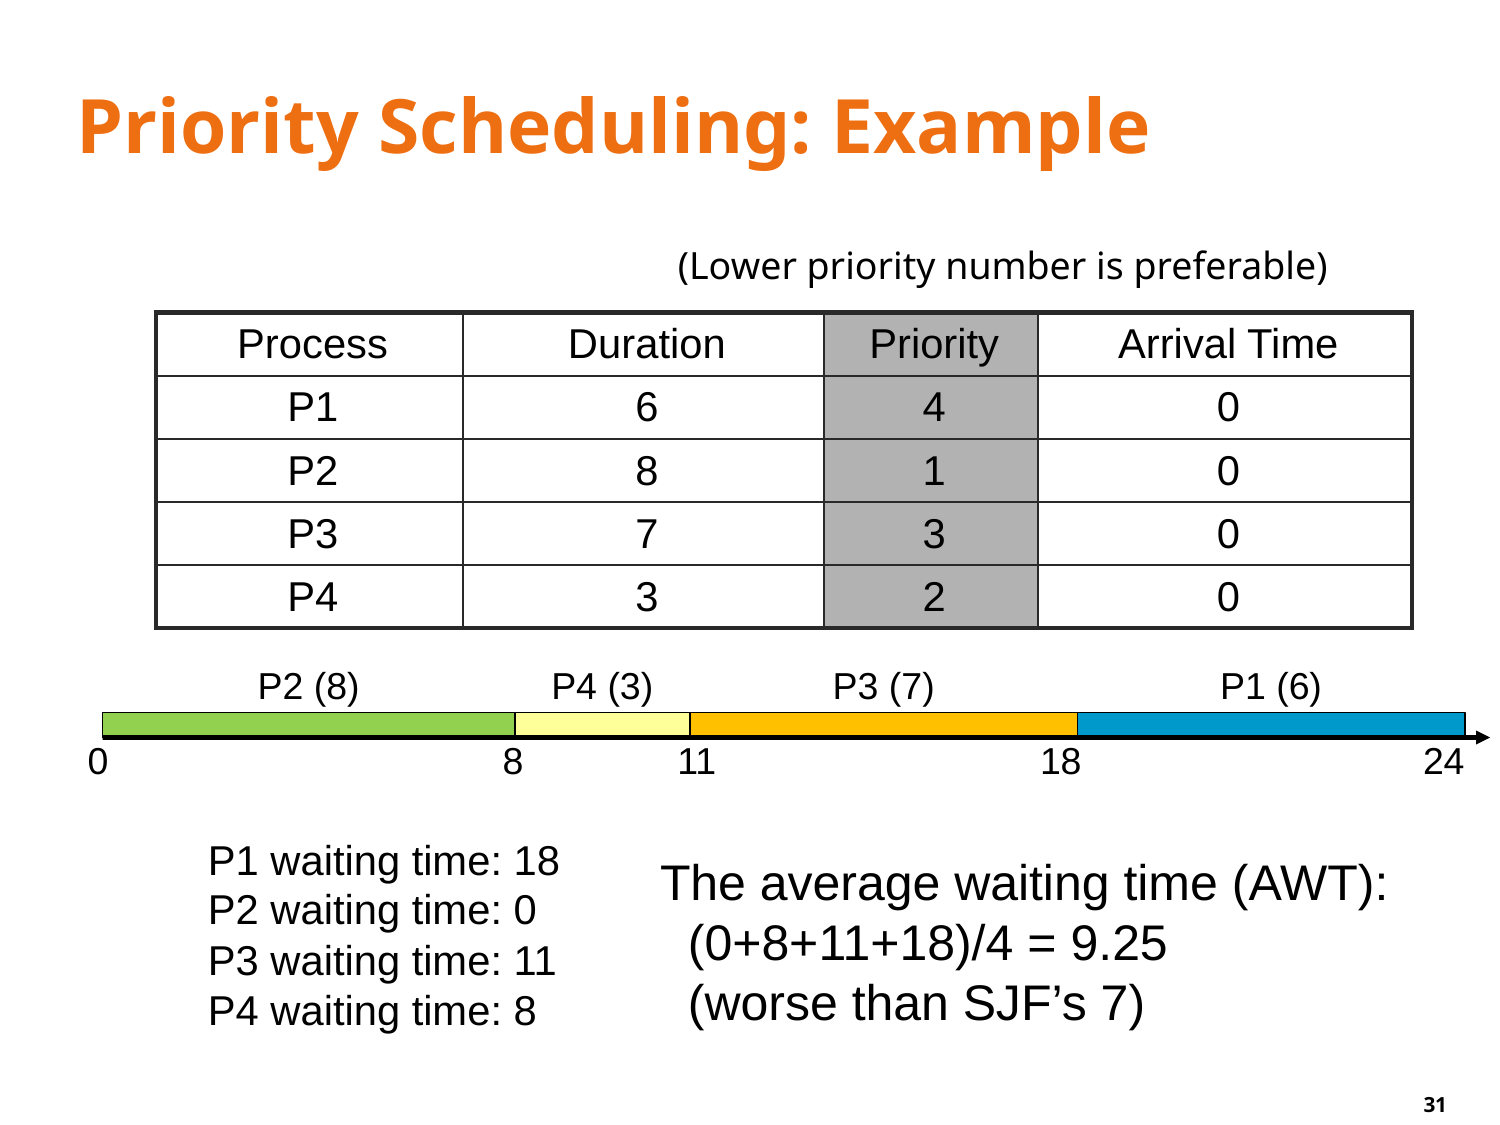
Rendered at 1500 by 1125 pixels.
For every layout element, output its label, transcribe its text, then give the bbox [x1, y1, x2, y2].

table_header Arrival Time [1039, 315, 1410, 375]
title Priority Scheduling: Example [61, 60, 1438, 187]
table_cell 1 [825, 440, 1037, 501]
text_box 24 [1416, 738, 1472, 783]
text_box 8 [496, 738, 531, 783]
table_cell 4 [825, 377, 1037, 438]
table_cell P2 [158, 440, 462, 501]
text_box [102, 712, 516, 737]
text_box 18 [1033, 738, 1089, 783]
table_cell 6 [464, 377, 823, 438]
text_box P2 (8) [102, 662, 516, 708]
text_box [102, 731, 1491, 744]
table_cell 8 [464, 440, 823, 501]
table_cell 0 [1039, 503, 1410, 564]
text_box [690, 712, 1078, 737]
table_header Duration [464, 315, 823, 375]
table_cell 3 [464, 566, 823, 626]
table_header Priority [825, 315, 1037, 375]
table_cell 0 [1039, 377, 1410, 438]
table_header Process [158, 315, 462, 375]
text_box [1078, 712, 1465, 737]
text_box P4 (3) [516, 662, 690, 708]
text_box 11 [671, 738, 724, 783]
table_cell 7 [464, 503, 823, 564]
text_box P1 (6) [1078, 662, 1465, 708]
table_cell P3 [158, 503, 462, 564]
table_cell 0 [1039, 566, 1410, 626]
text_box The average waiting time (AWT): (0+8+11+18)/4 = 9.25 (worse than SJF’s 7) [653, 849, 1410, 1030]
text_box P3 (7) [690, 662, 1078, 708]
table_cell 0 [1039, 440, 1410, 501]
text_box (Lower priority number is preferable) [671, 242, 1336, 288]
text_box P1 waiting time: 18 P2 waiting time: 0 P3 waiting time: 11 P4 waiting time: 8 [201, 833, 567, 1034]
table_cell P4 [158, 566, 462, 626]
text_box [516, 712, 690, 737]
table_cell 3 [825, 503, 1037, 564]
text_box 0 [80, 737, 115, 783]
table_cell P1 [158, 377, 462, 438]
table_cell 2 [825, 566, 1037, 626]
